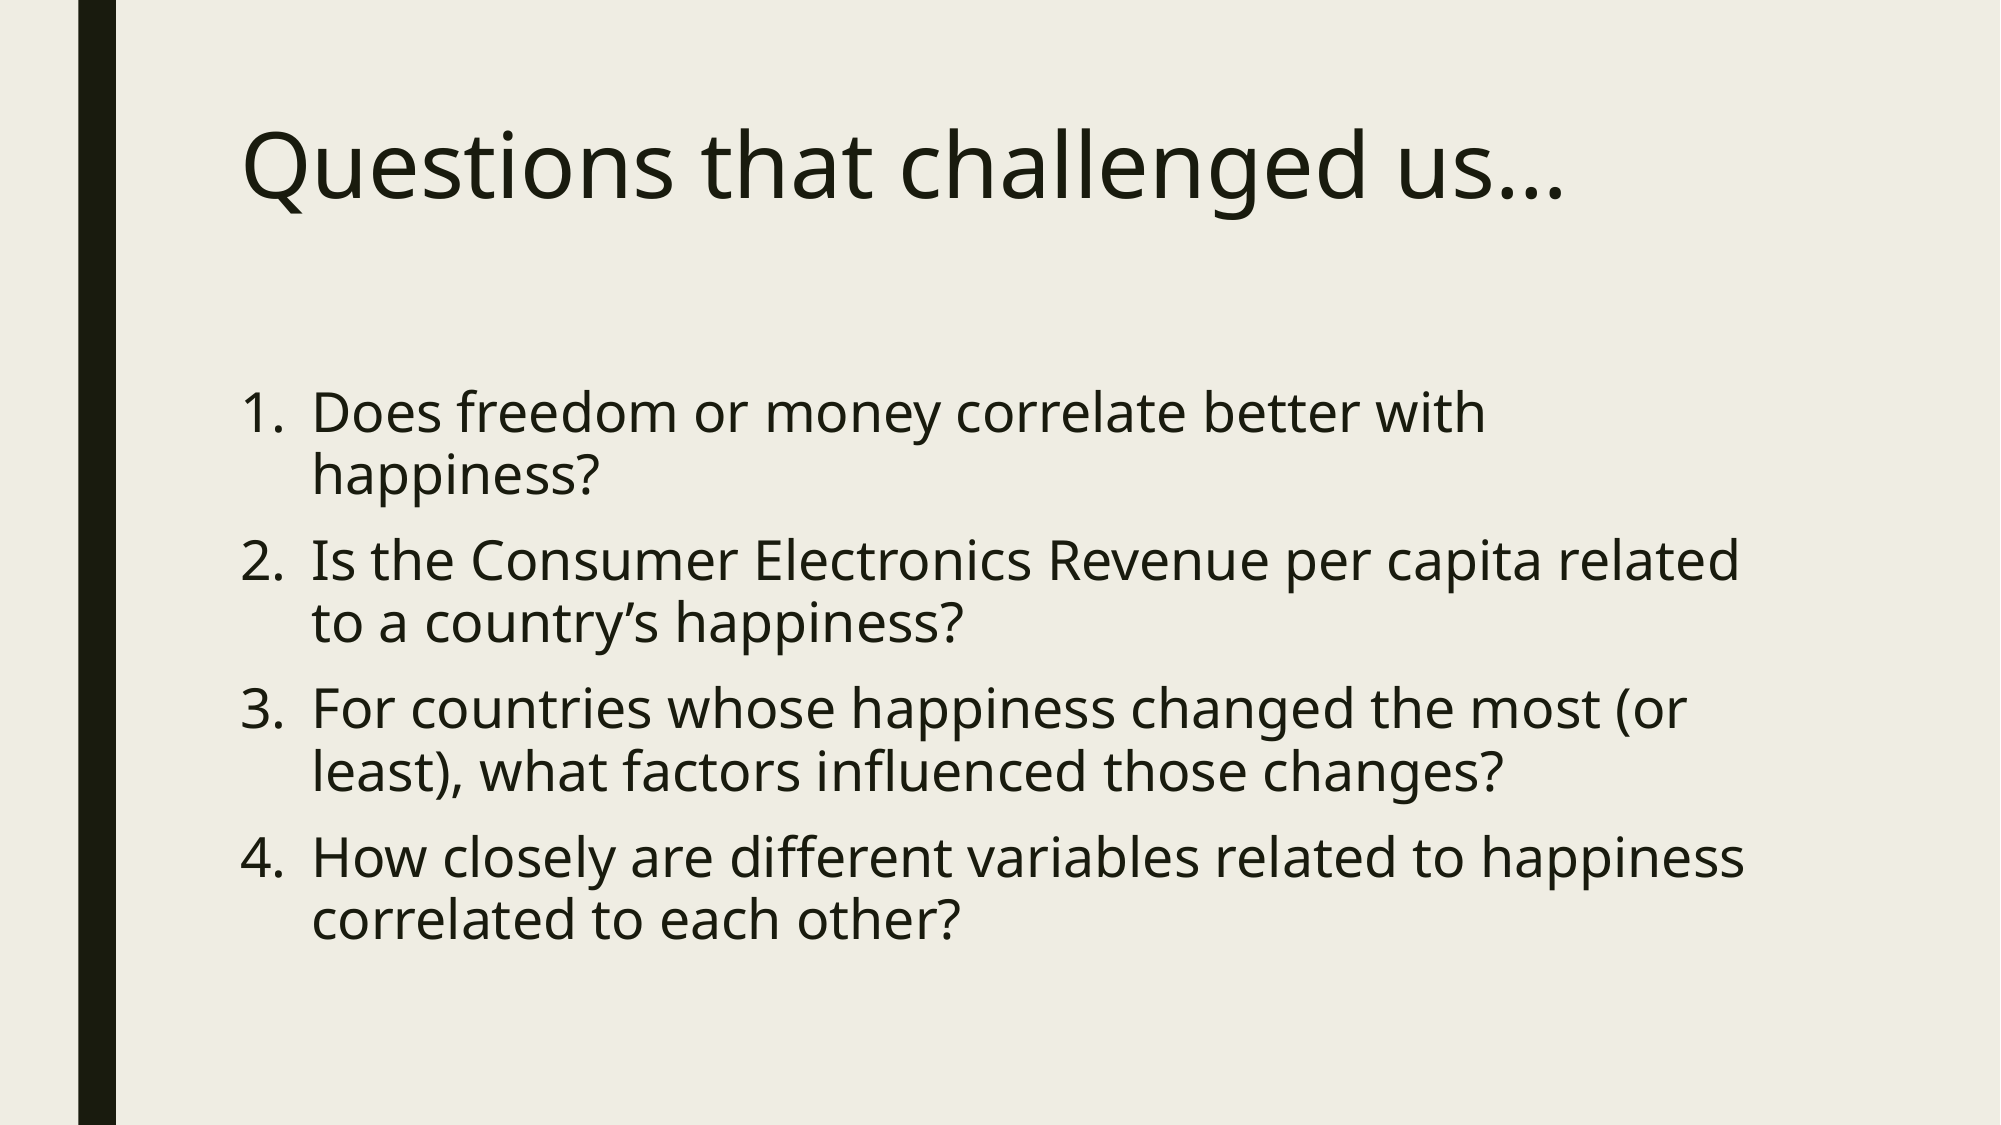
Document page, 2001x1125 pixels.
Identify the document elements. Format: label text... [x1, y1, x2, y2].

title Questions that challenged us… [225, 112, 1800, 357]
list Does freedom or money correlate better with happiness? Is the Consumer Electronics Revenue per capita related to a country’s happiness? For countries whose happiness changed the most (or least), what factors influenced those changes? How closely are different variables related to happiness correlated to each other? [225, 375, 1800, 963]
